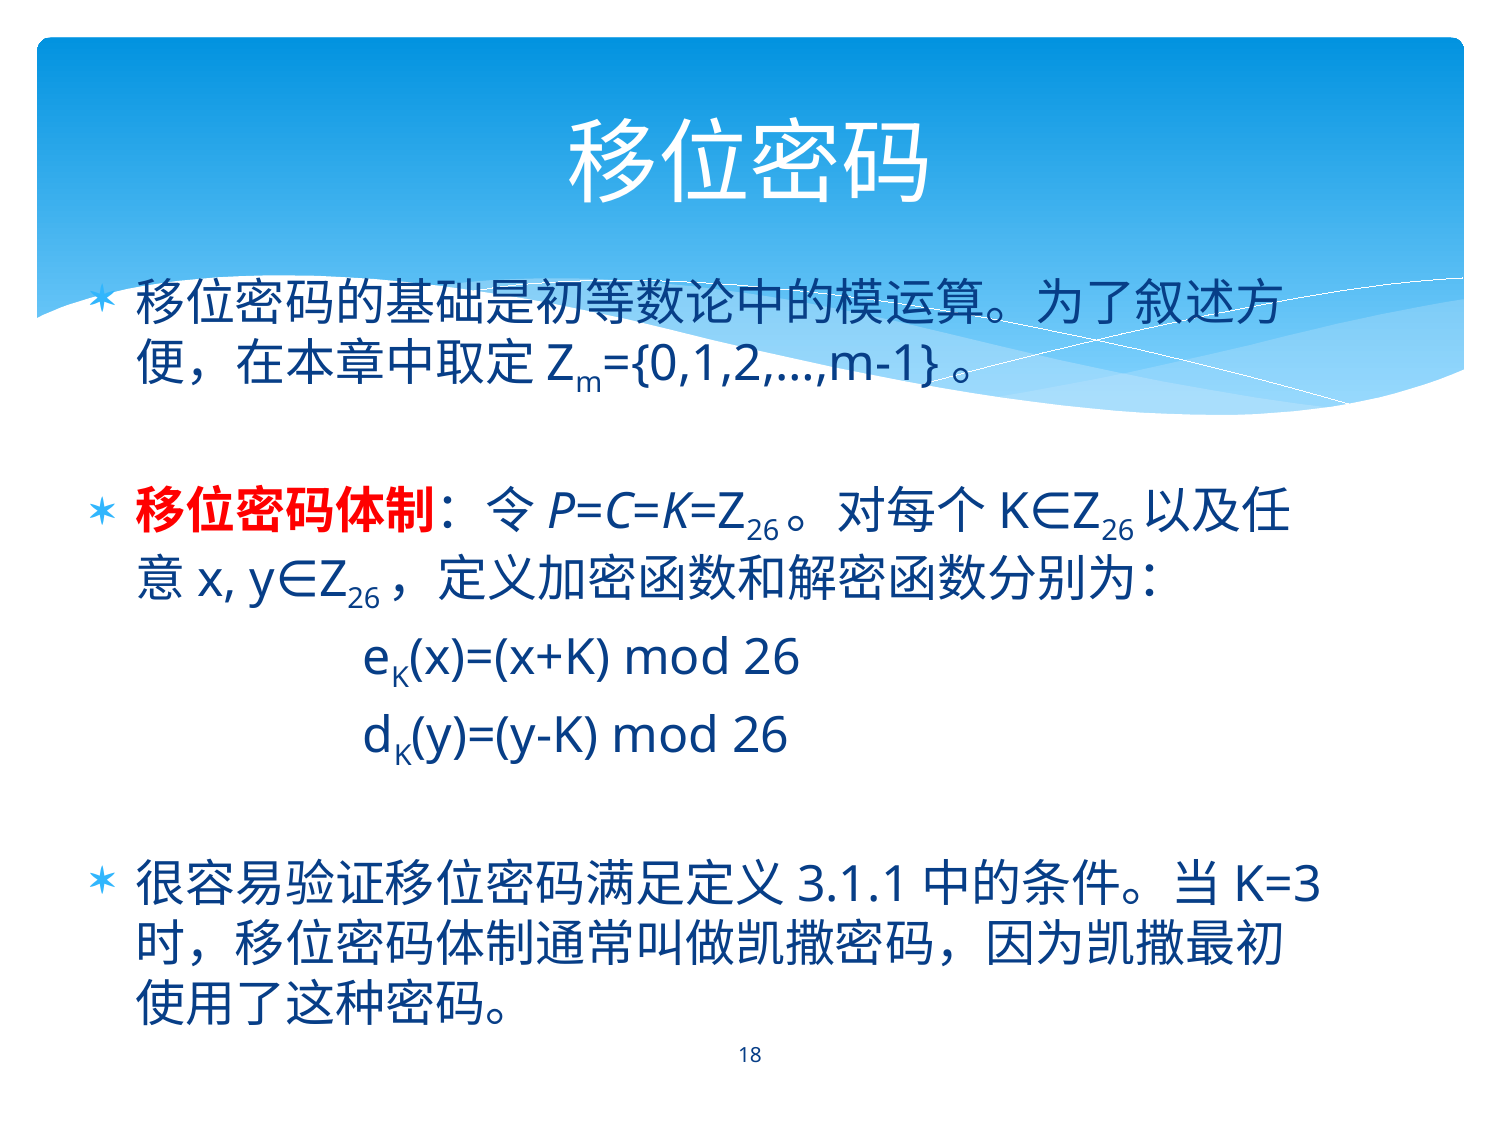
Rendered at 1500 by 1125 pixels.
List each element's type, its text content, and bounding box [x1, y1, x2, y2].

title 移位密码 [75, 55, 1425, 261]
slide_number 18 [654, 1025, 846, 1086]
list 移位密码的基础是初等数论中的模运算。为了叙述方便，在本章中取定Zm={0,1,2,…,m-1}。 移位密码体制：令P=C=K=Z26。对每个K∈Z26以及任意x, y∈Z26，定义加密函数和解密函数分别为： eK(x)=(x+K) mod 26 dK(y)=(y-K) mod 26 很容易验证移位密码满足定义3.1.1中的条件。当K=3时，移位密码体制通常叫做凯撒密码，因为凯撒最初使用了这种密码。 [75, 262, 1341, 1059]
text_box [740, 544, 760, 581]
